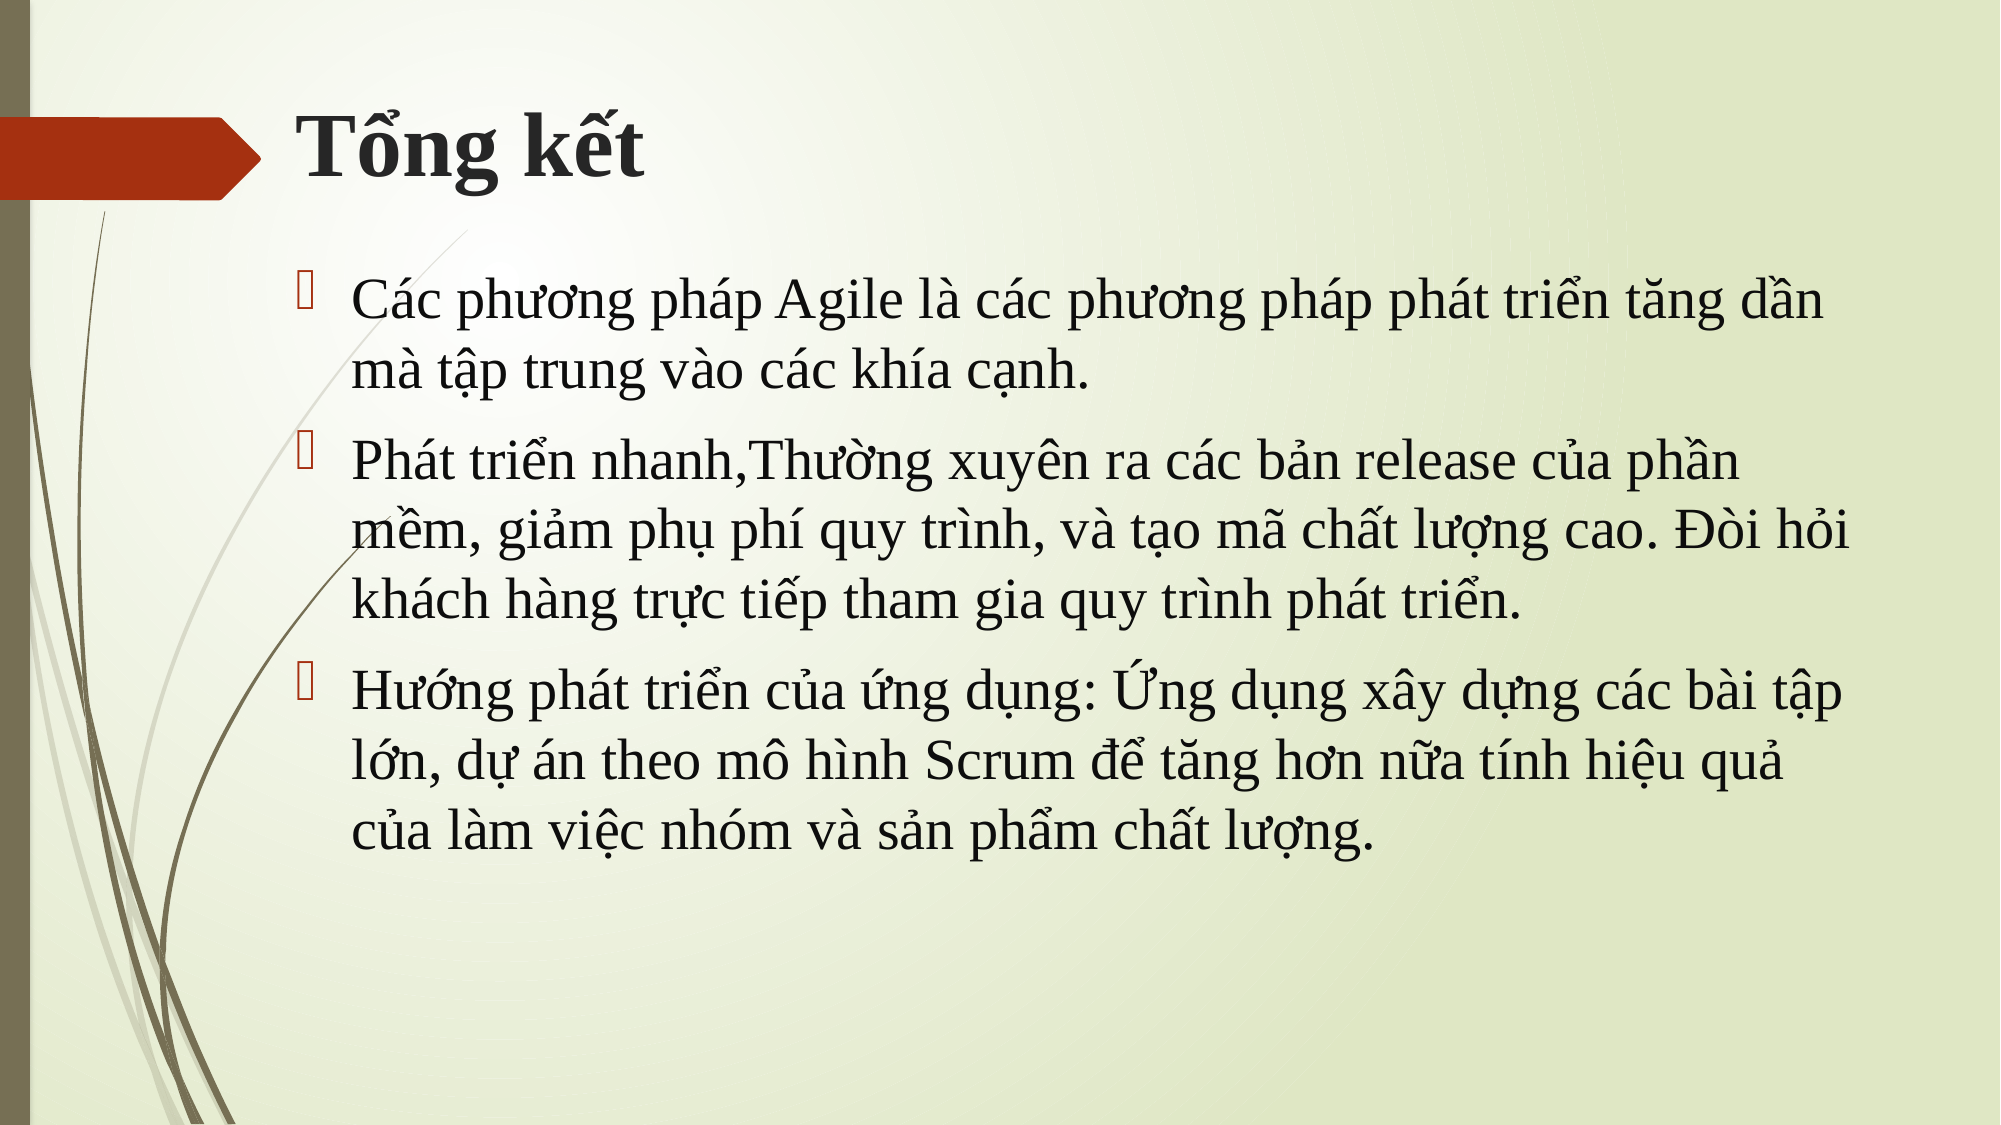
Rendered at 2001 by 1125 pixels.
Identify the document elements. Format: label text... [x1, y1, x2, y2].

list Các phương pháp Agile là các phương pháp phát triển tăng dần mà tập trung vào các khía cạnh. Phát triển nhanh,Thường xuyên ra các bản release của phần mềm, giảm phụ phí quy trình, và tạo mã chất lượng cao. Đòi hỏi khách hàng trực tiếp tham gia quy trình phát triển. Hướng phát triển của ứng dụng: Ứng dụng xây dựng các bài tập lớn, dự án theo mô hình Scrum để tăng hơn nữa tính hiệu quả của làm việc nhóm và sản phẩm chất lượng. [280, 252, 1888, 1067]
title Tổng kết [280, 77, 1888, 252]
